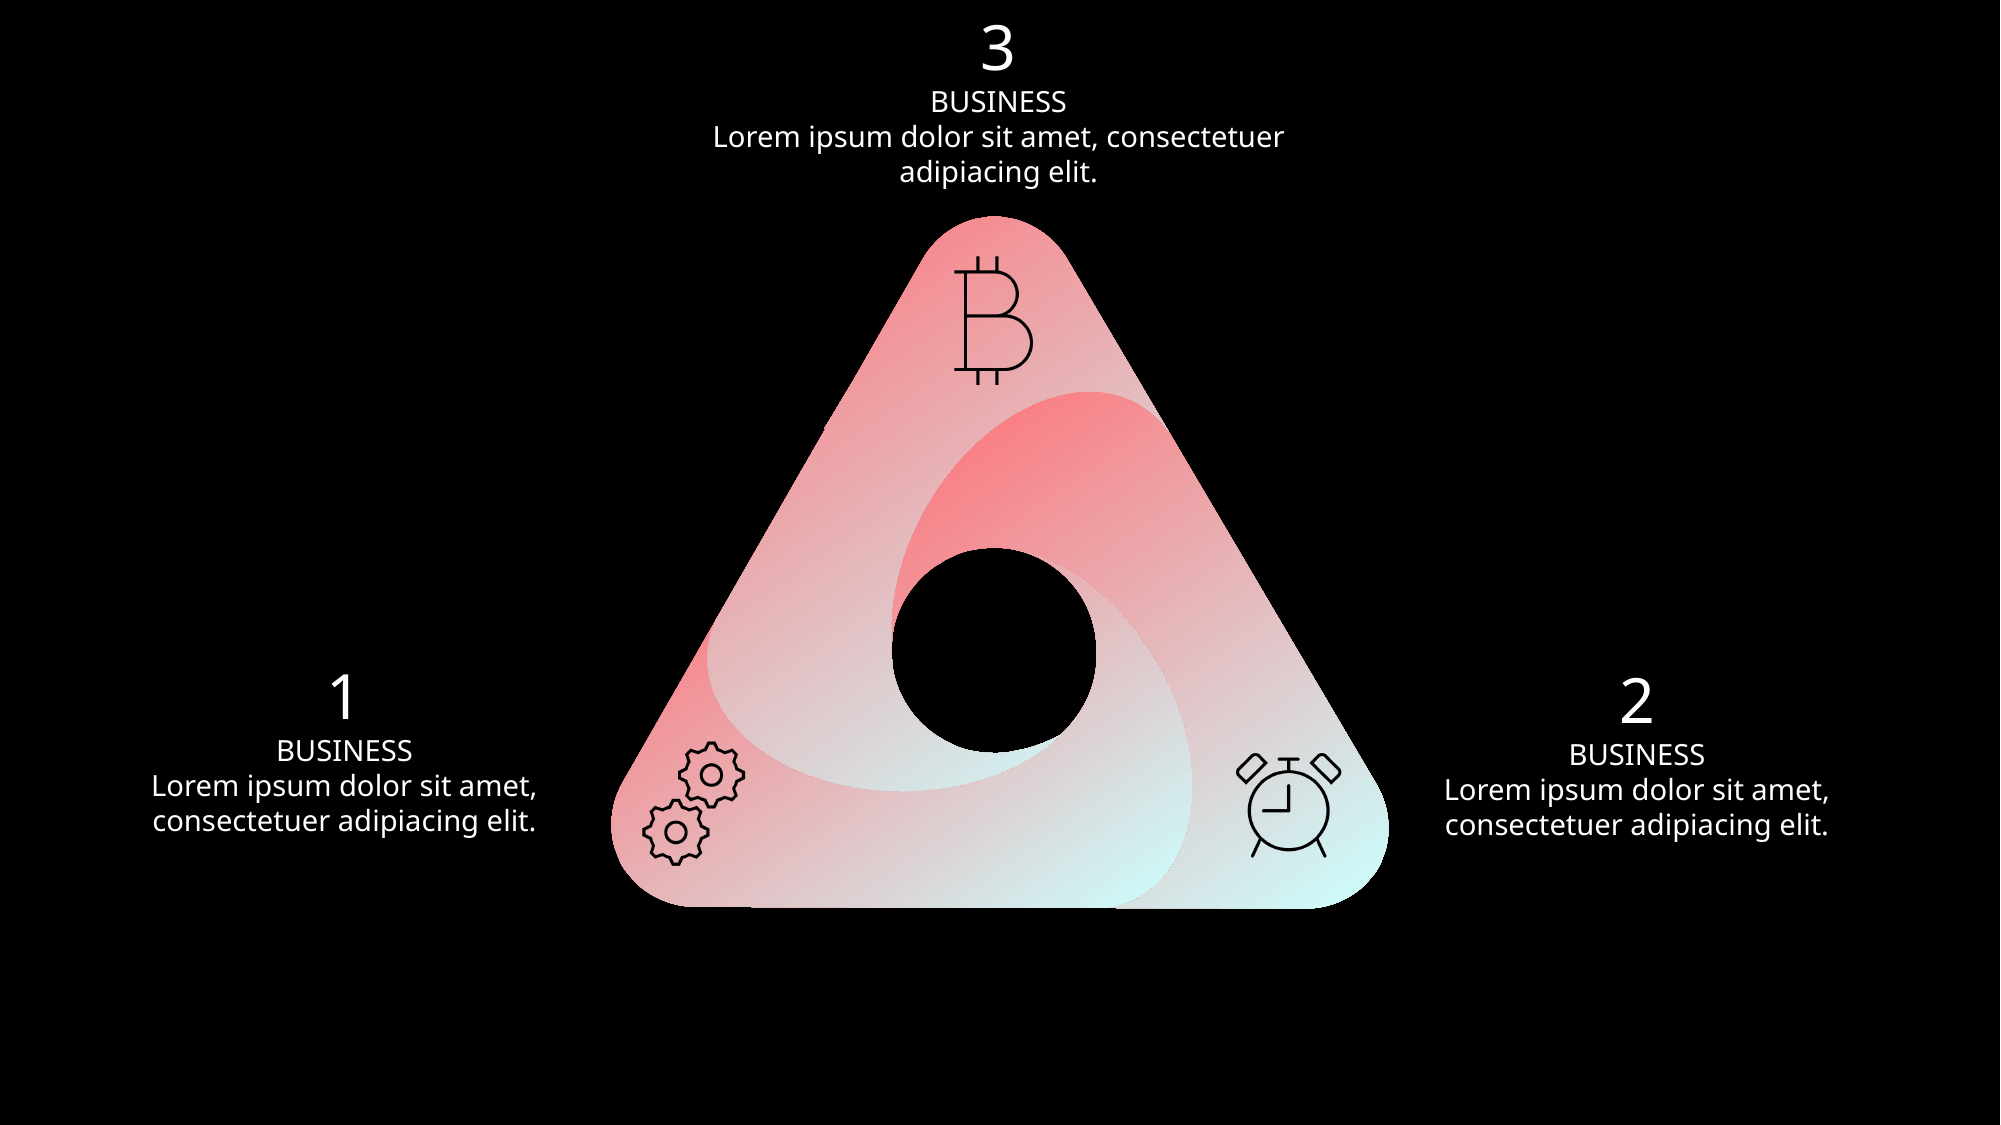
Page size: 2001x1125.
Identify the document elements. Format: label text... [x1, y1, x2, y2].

text_box 2 BUSINESS Lorem ipsum dolor sit amet, consectetuer adipiacing elit. [1389, 654, 1886, 849]
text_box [610, 215, 1389, 909]
text_box 3 BUSINESS Lorem ipsum dolor sit amet, consectetuer adipiacing elit. [693, 1, 1305, 196]
text_box 1 BUSINESS Lorem ipsum dolor sit amet, consectetuer adipiacing elit. [85, 649, 604, 845]
